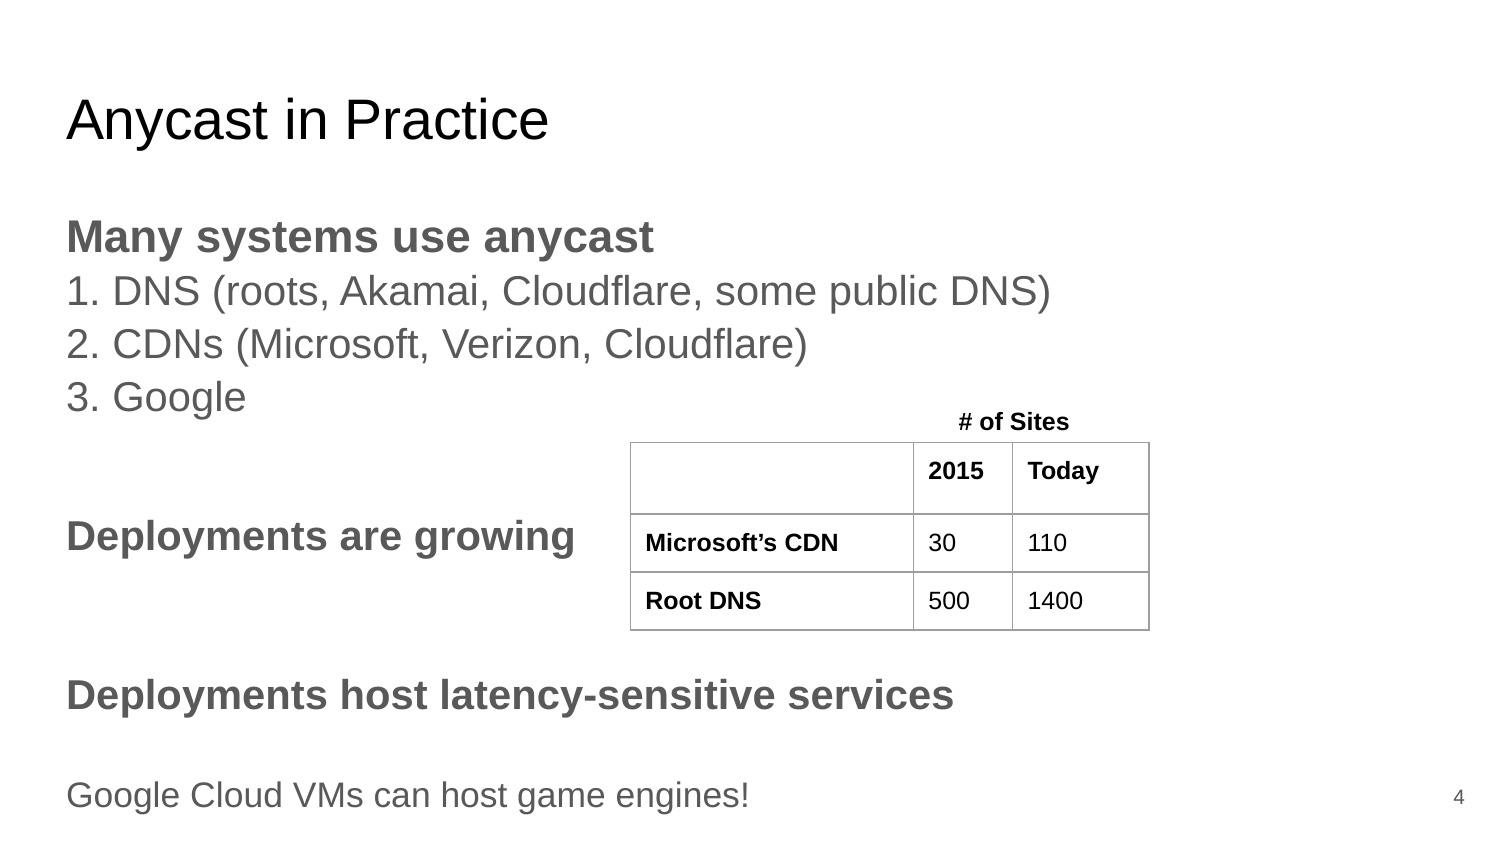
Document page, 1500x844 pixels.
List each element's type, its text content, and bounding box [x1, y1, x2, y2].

slide_number ‹#› [1389, 764, 1480, 830]
table_header Today [1013, 443, 1148, 513]
table_cell 110 [1013, 515, 1148, 571]
text_box Deployments host latency-sensitive services Google Cloud VMs can host game engines! [51, 650, 971, 830]
text_box Deployments are growing [51, 491, 626, 575]
title Anycast in Practice [51, 72, 1449, 167]
table_cell 1400 [1013, 573, 1148, 629]
table_cell Microsoft’s CDN [631, 515, 913, 571]
table_cell 500 [914, 573, 1012, 629]
table_header 2015 [914, 443, 1012, 513]
table_header [631, 443, 913, 513]
table_cell 30 [914, 515, 1012, 571]
table_cell Root DNS [631, 573, 913, 629]
text_box # of Sites [943, 390, 1088, 451]
list Many systems use anycast 1. DNS (roots, Akamai, Cloudflare, some public DNS) 2. CDNs (Microsoft, Verizon, Cloudflare) 3. Google [51, 189, 1449, 454]
